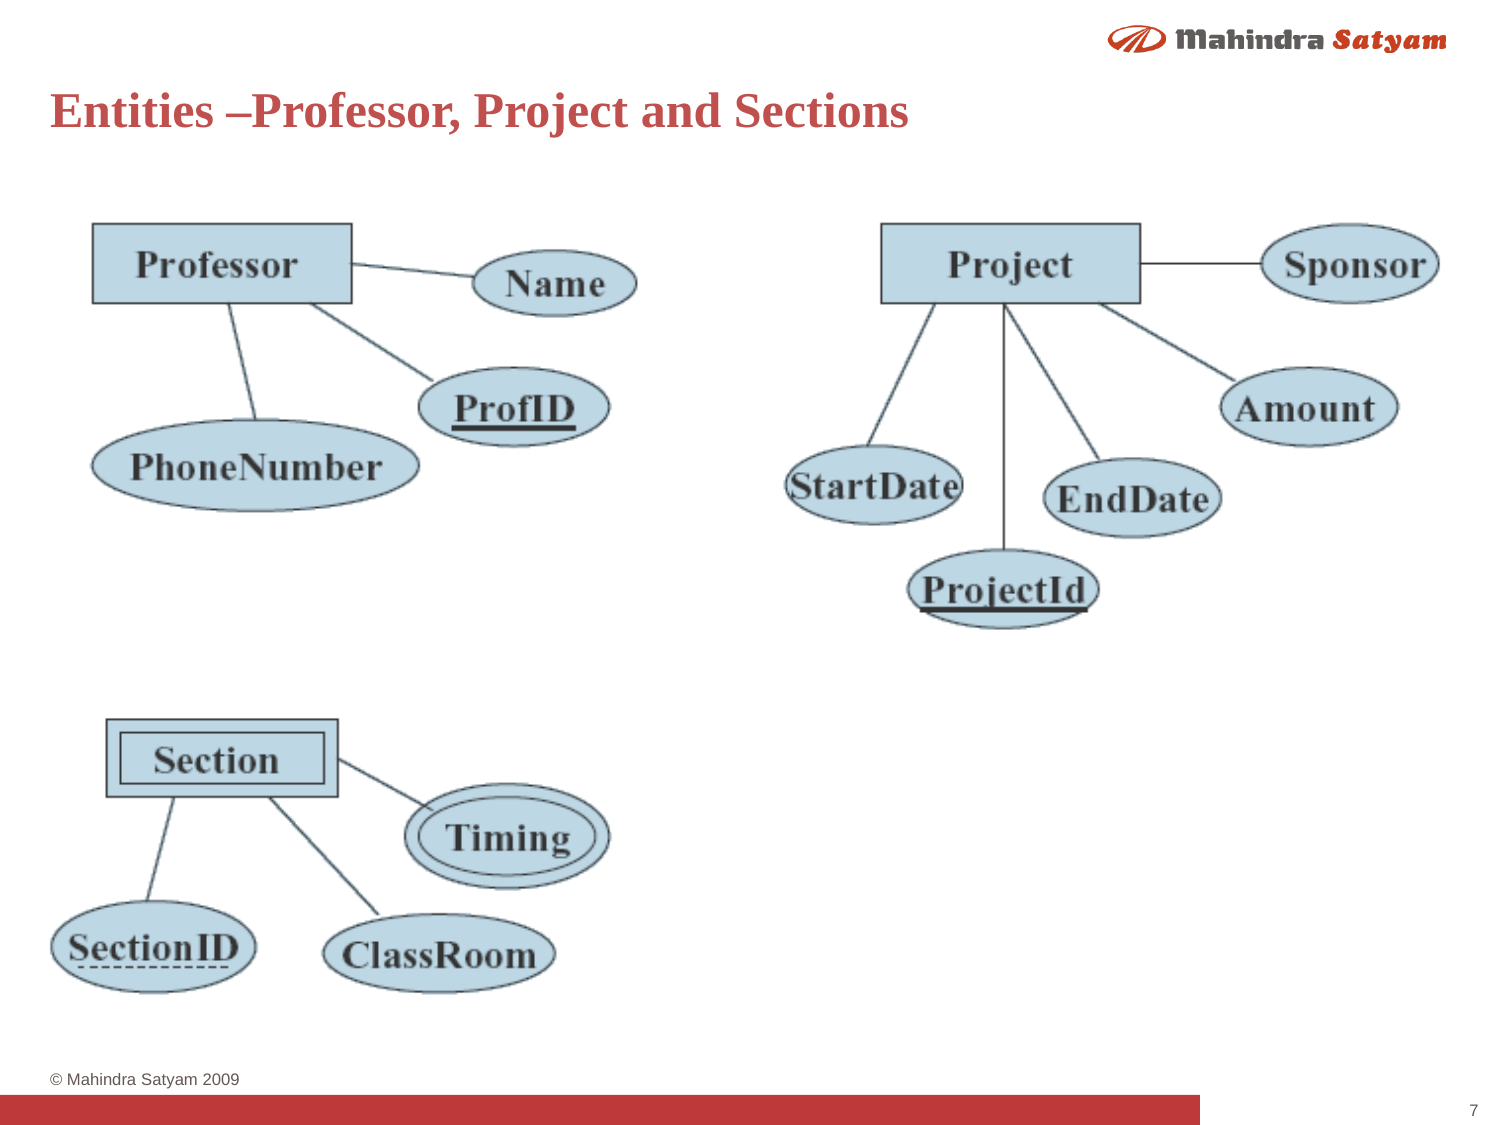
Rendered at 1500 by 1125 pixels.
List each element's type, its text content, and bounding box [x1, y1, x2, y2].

title Entities –Professor, Project and Sections [49, 76, 1452, 194]
text_box [174, 0, 1450, 76]
picture [37, 212, 1451, 1012]
